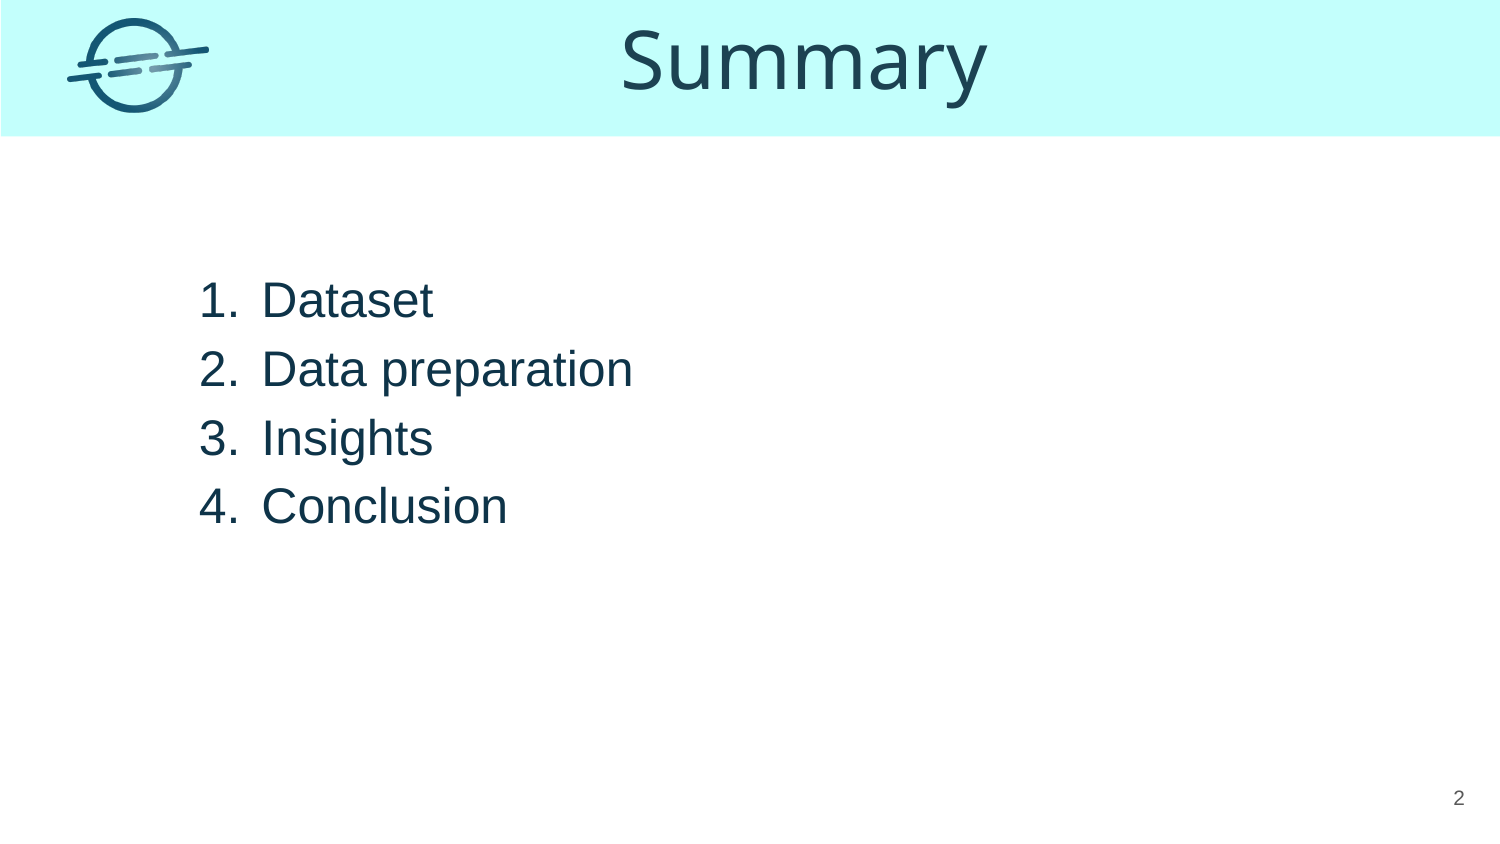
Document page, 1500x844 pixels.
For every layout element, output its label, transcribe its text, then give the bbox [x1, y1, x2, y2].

text_box Dataset Data preparation Insights Conclusion [171, 243, 1218, 549]
text_box Summary [201, 0, 1407, 109]
picture [67, 18, 210, 114]
text_box [0, 0, 1500, 137]
slide_number 2 [1389, 764, 1480, 830]
